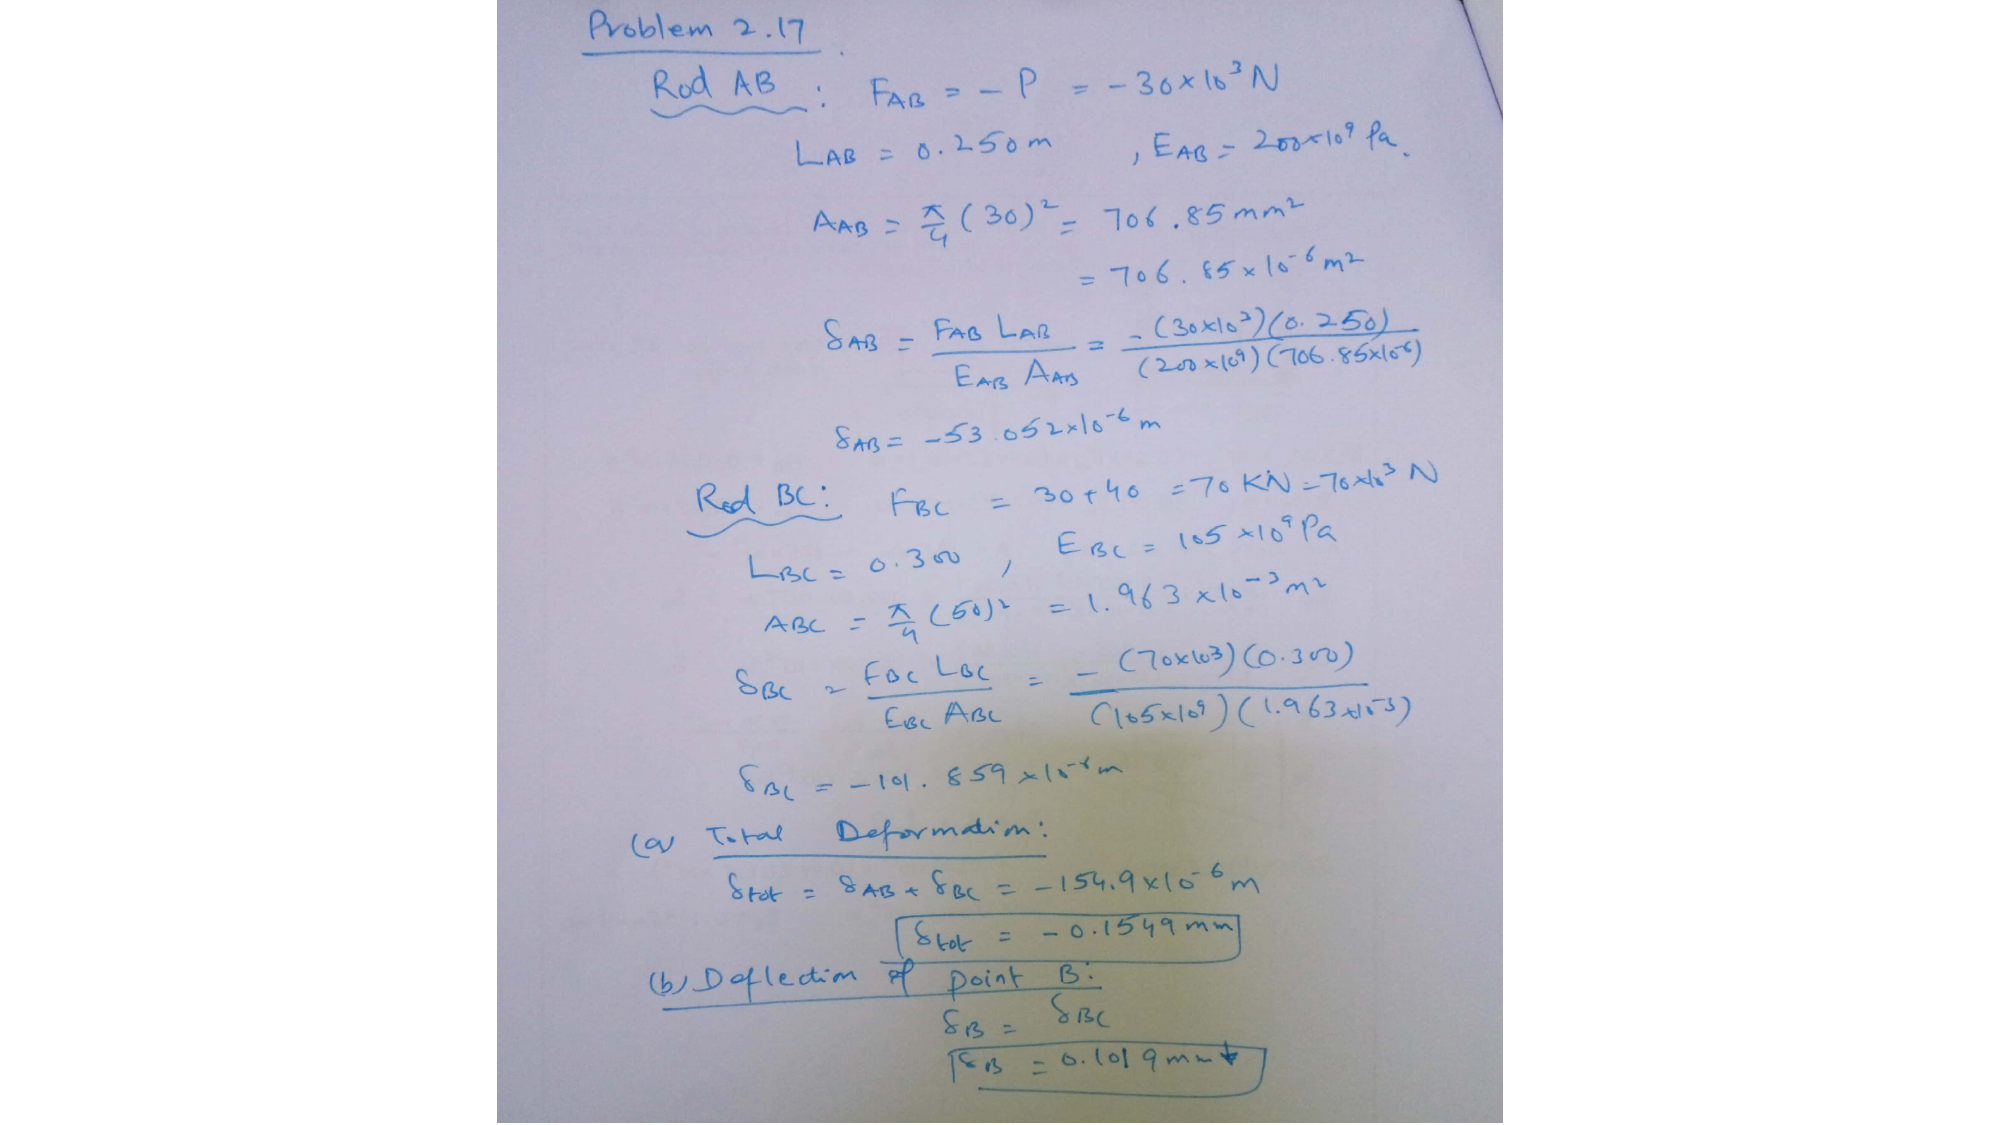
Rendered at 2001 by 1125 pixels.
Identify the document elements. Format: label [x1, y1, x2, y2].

picture [497, 0, 1503, 1123]
